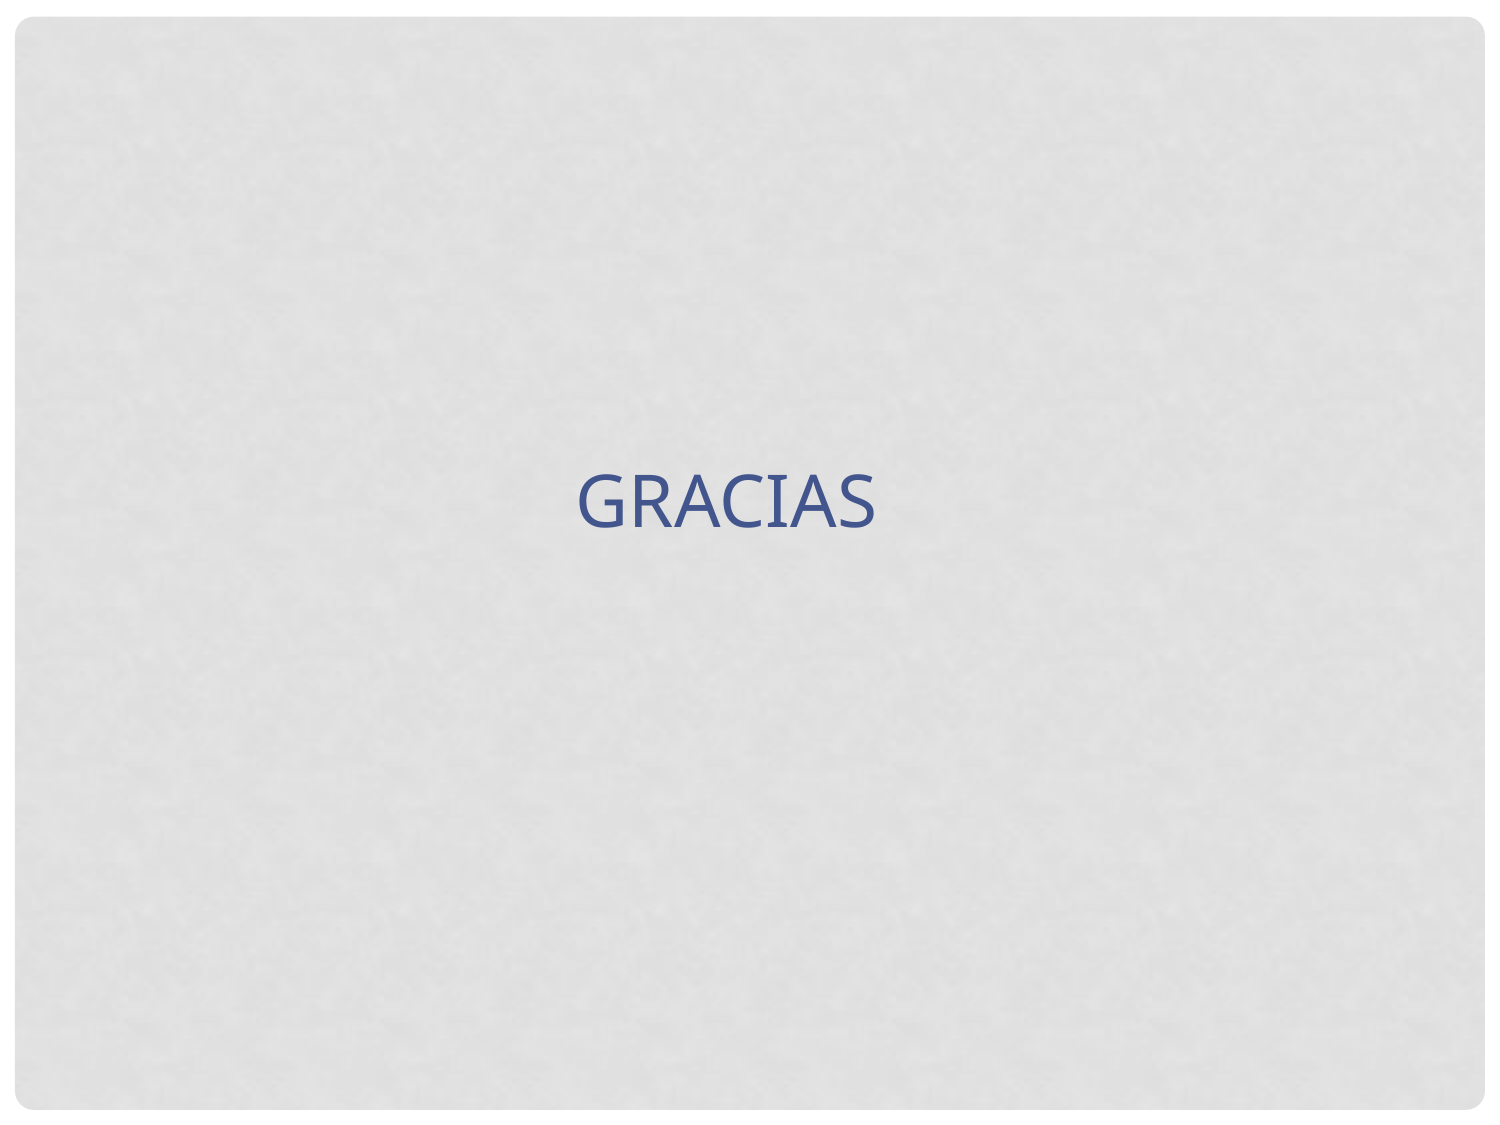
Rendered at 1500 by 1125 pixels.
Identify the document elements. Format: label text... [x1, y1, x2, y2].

text_box GRACIAS [561, 447, 999, 550]
